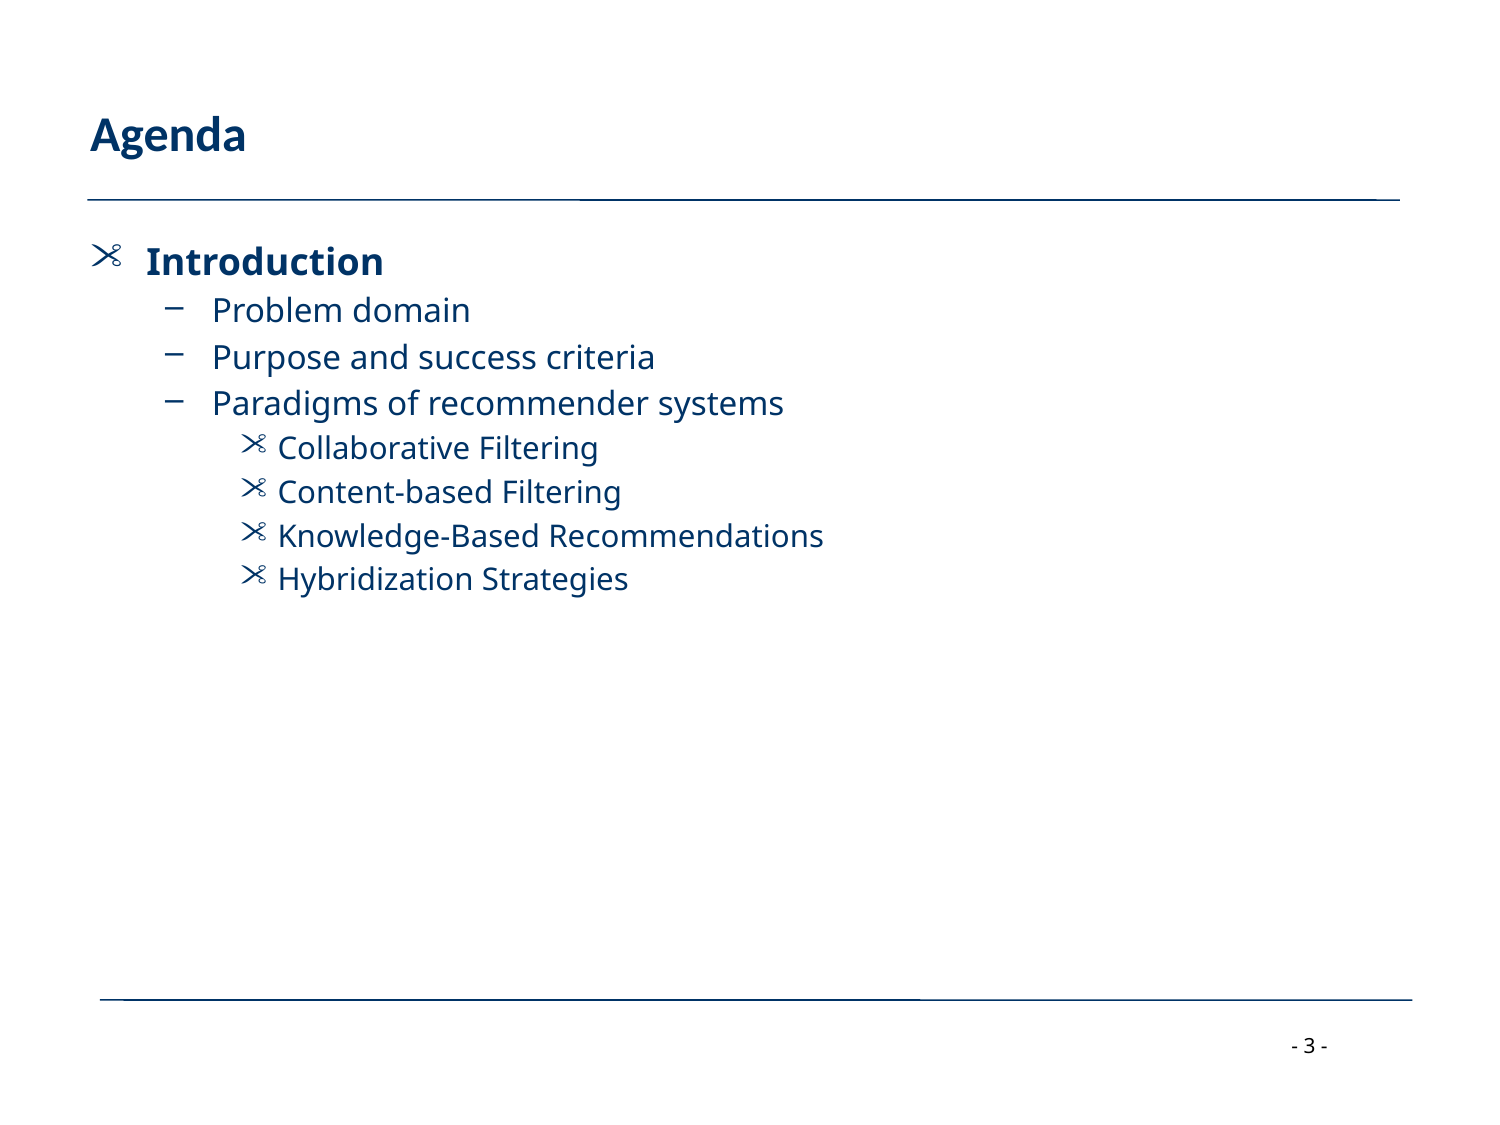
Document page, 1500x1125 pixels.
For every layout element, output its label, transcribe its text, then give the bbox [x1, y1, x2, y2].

list Introduction Problem domain Purpose and success criteria Paradigms of recommender systems Collaborative Filtering Content-based Filtering Knowledge-Based Recommendations Hybridization Strategies [74, 229, 1426, 1000]
title Agenda [74, 37, 1426, 226]
